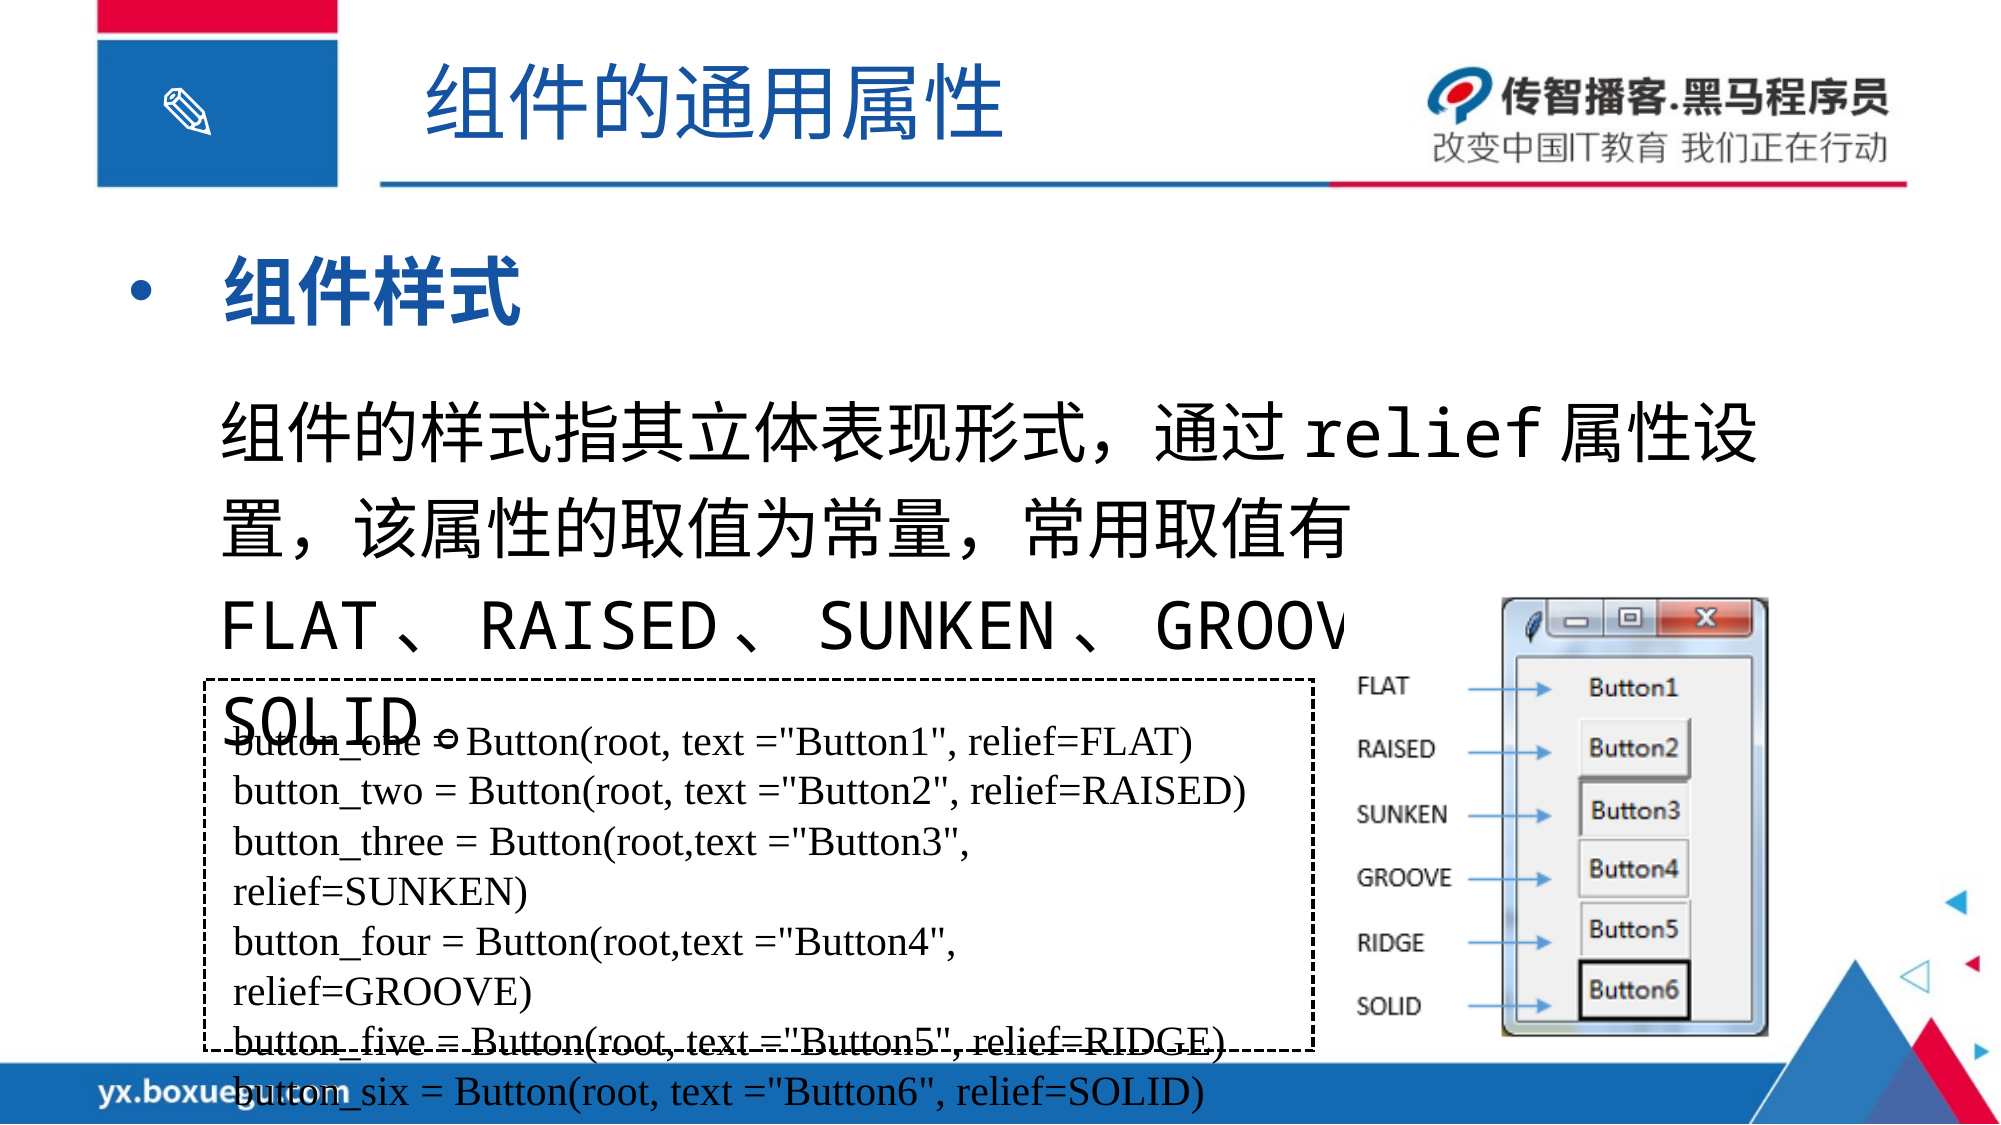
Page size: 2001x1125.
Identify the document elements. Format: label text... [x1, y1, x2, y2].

text_box button_one = Button(root, text ="Button1", relief=FLAT) button_two = Button(root, text ="Button2", relief=RAISED) button_three = Button(root,text ="Button3", relief=SUNKEN) button_four = Button(root,text ="Button4", relief=GROOVE) button_five = Button(root, text ="Button5", relief=RIDGE) button_six = Button(root, text ="Button6", relief=SOLID) [218, 706, 1279, 1121]
text_box [204, 679, 1314, 1051]
picture [0, 0, 2000, 1124]
text_box 组件的样式指其立体表现形式，通过relief属性设置，该属性的取值为常量，常用取值有FLAT、RAISED、SUNKEN、GROOVE、RIDGE和SOLID。 [204, 367, 1855, 767]
text_box 组件样式 [113, 237, 1313, 342]
text_box 组件的通用属性 [409, 43, 1292, 158]
